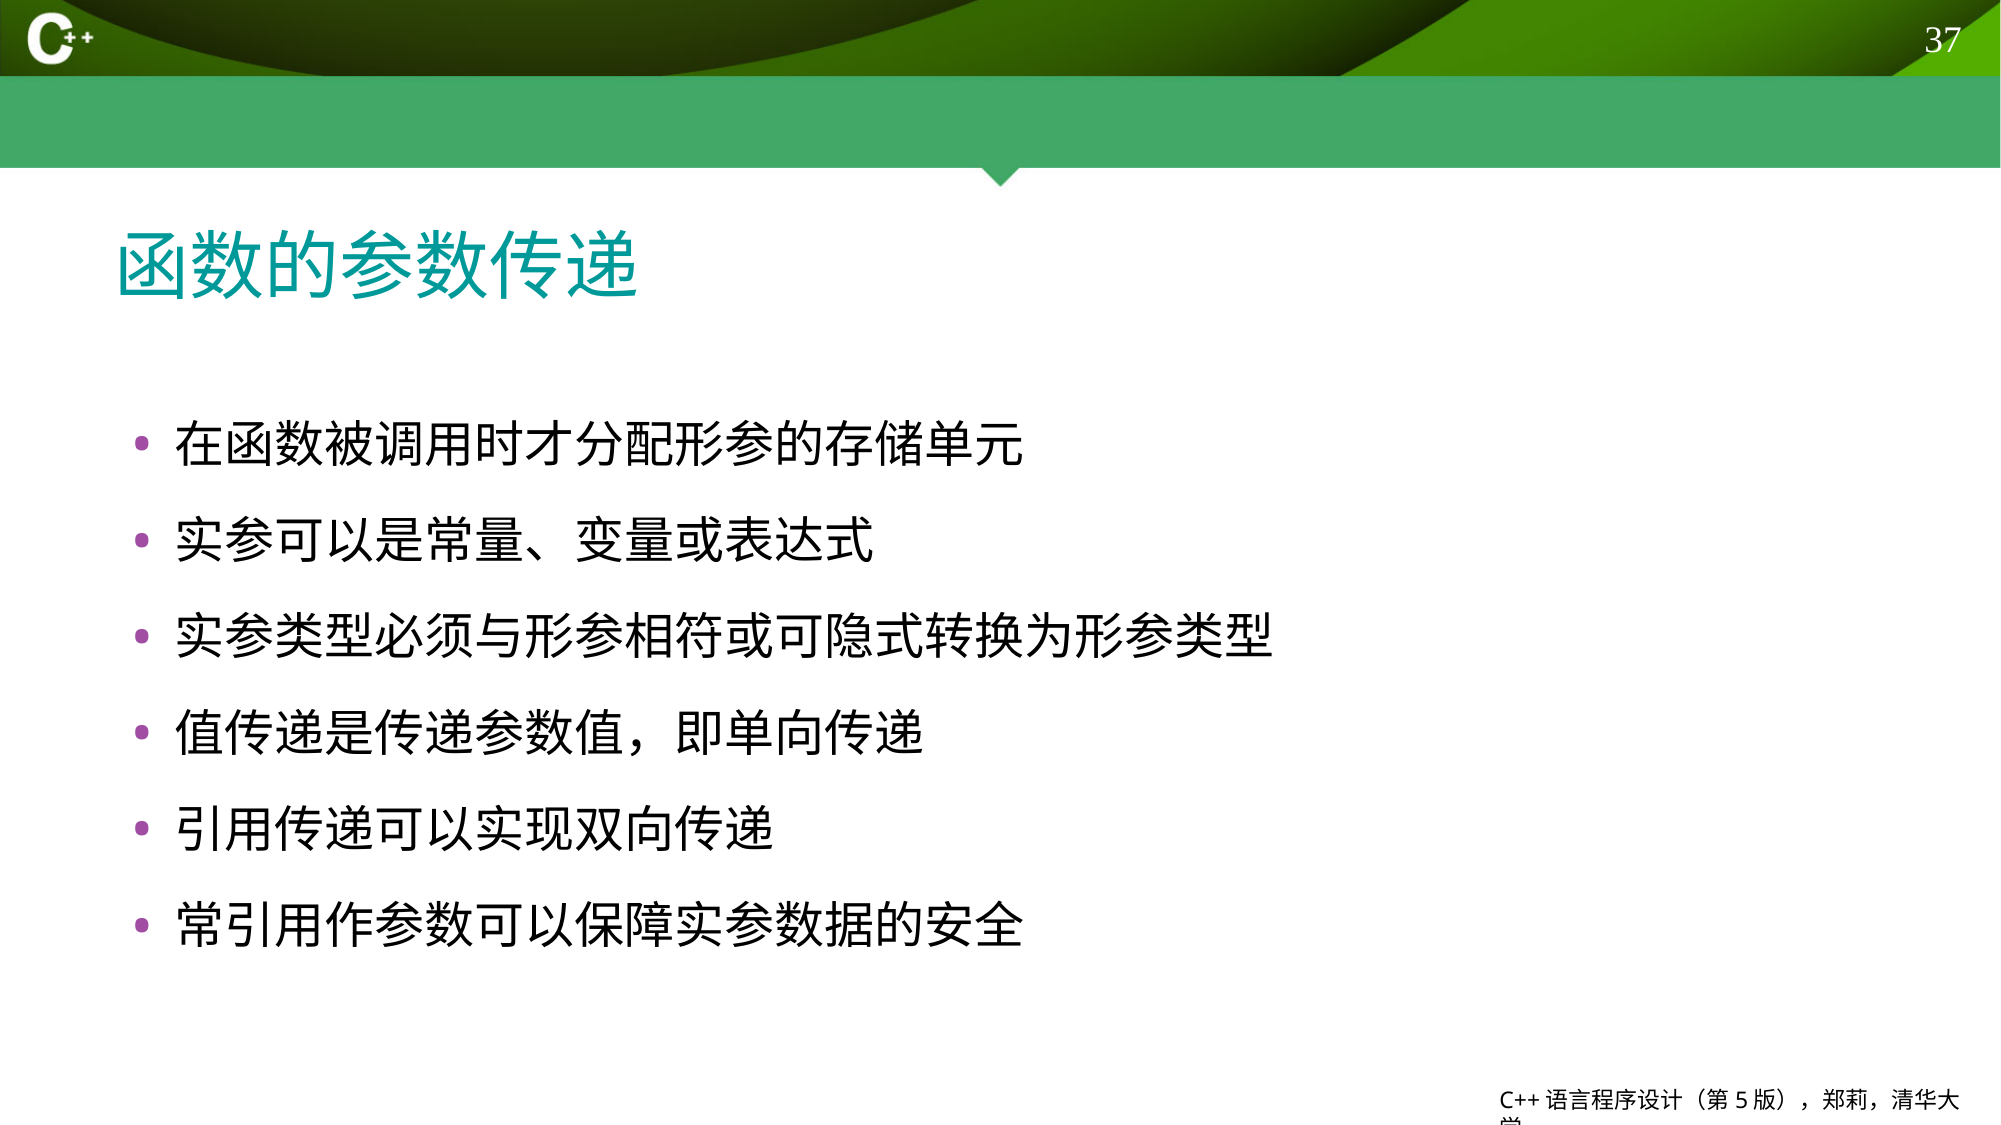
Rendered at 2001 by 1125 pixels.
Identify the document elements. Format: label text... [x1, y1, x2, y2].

slide_number 37 [1526, 7, 1977, 68]
picture [0, 0, 2001, 1125]
list 在函数被调用时才分配形参的存储单元 实参可以是常量、变量或表达式 实参类型必须与形参相符或可隐式转换为形参类型 值传递是传递参数值，即单向传递 引用传递可以实现双向传递 常引用作参数可以保障实参数据的安全 [99, 375, 1851, 938]
title 函数的参数传递 [99, 176, 1901, 352]
